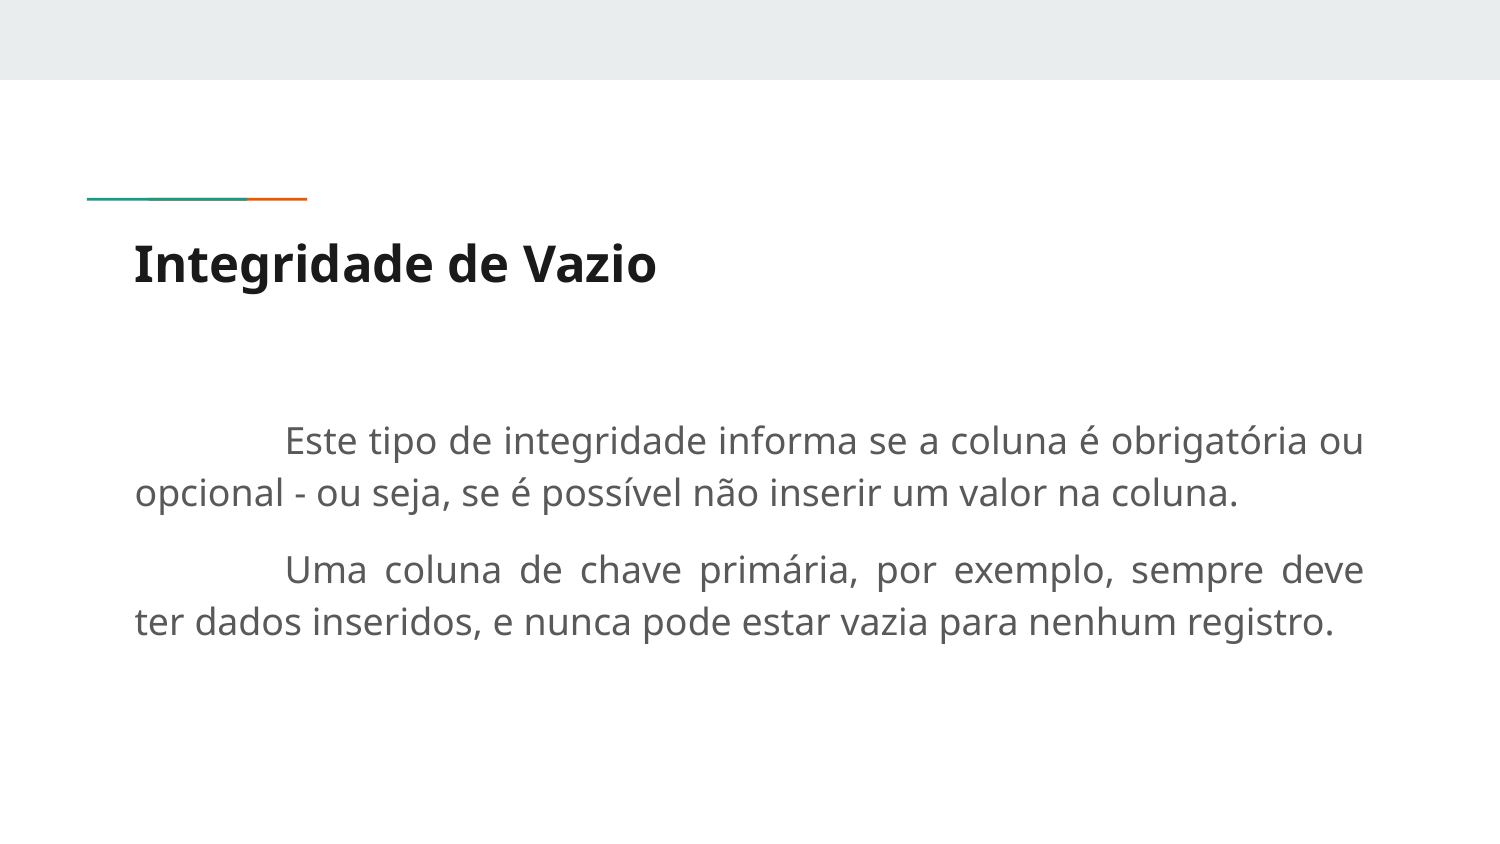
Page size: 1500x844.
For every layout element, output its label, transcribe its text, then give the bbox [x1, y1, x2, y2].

list Este tipo de integridade informa se a coluna é obrigatória ou opcional - ou seja, se é possível não inserir um valor na coluna. Uma coluna de chave primária, por exemplo, sempre deve ter dados inseridos, e nunca pode estar vazia para nenhum registro. [119, 341, 1381, 712]
title Integridade de Vazio [119, 216, 1381, 305]
